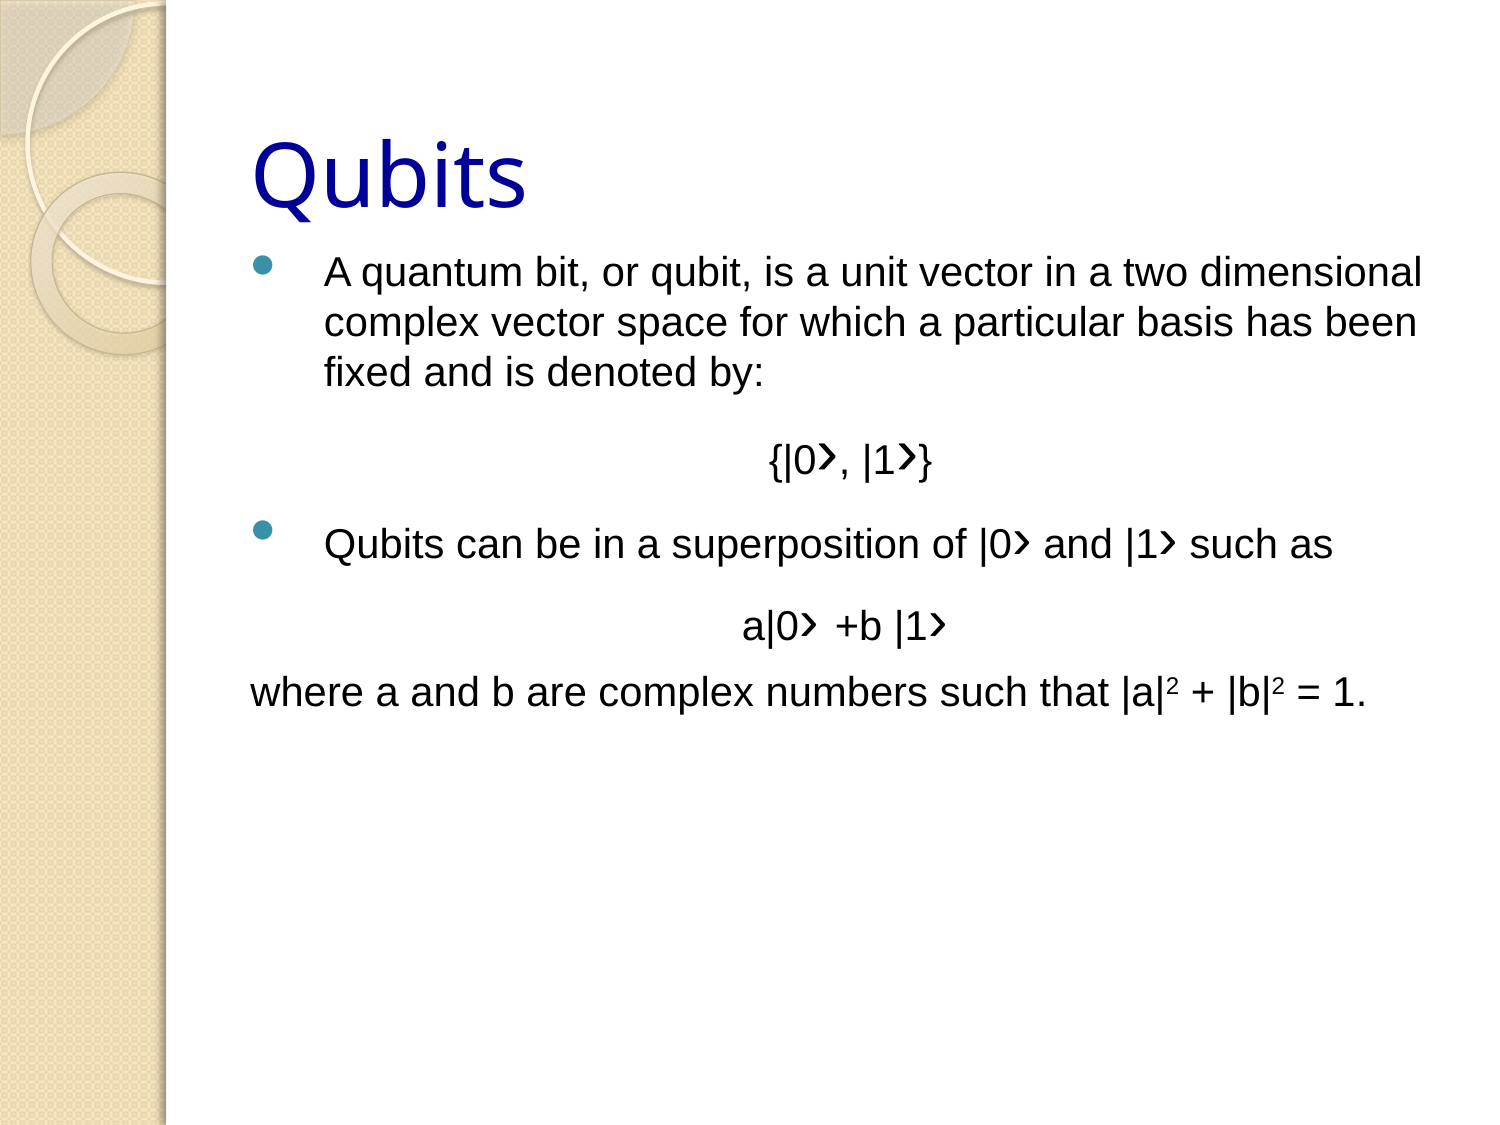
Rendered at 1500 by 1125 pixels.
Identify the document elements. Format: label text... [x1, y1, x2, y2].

title Qubits [235, 45, 1466, 233]
list A quantum bit, or qubit, is a unit vector in a two dimensional complex vector space for which a particular basis has been fixed and is denoted by: {|0›, |1›} Qubits can be in a superposition of |0› and |1› such as a|0› +b |1› where a and b are complex numbers such that |a|2 + |b|2 = 1. [235, 237, 1466, 1025]
